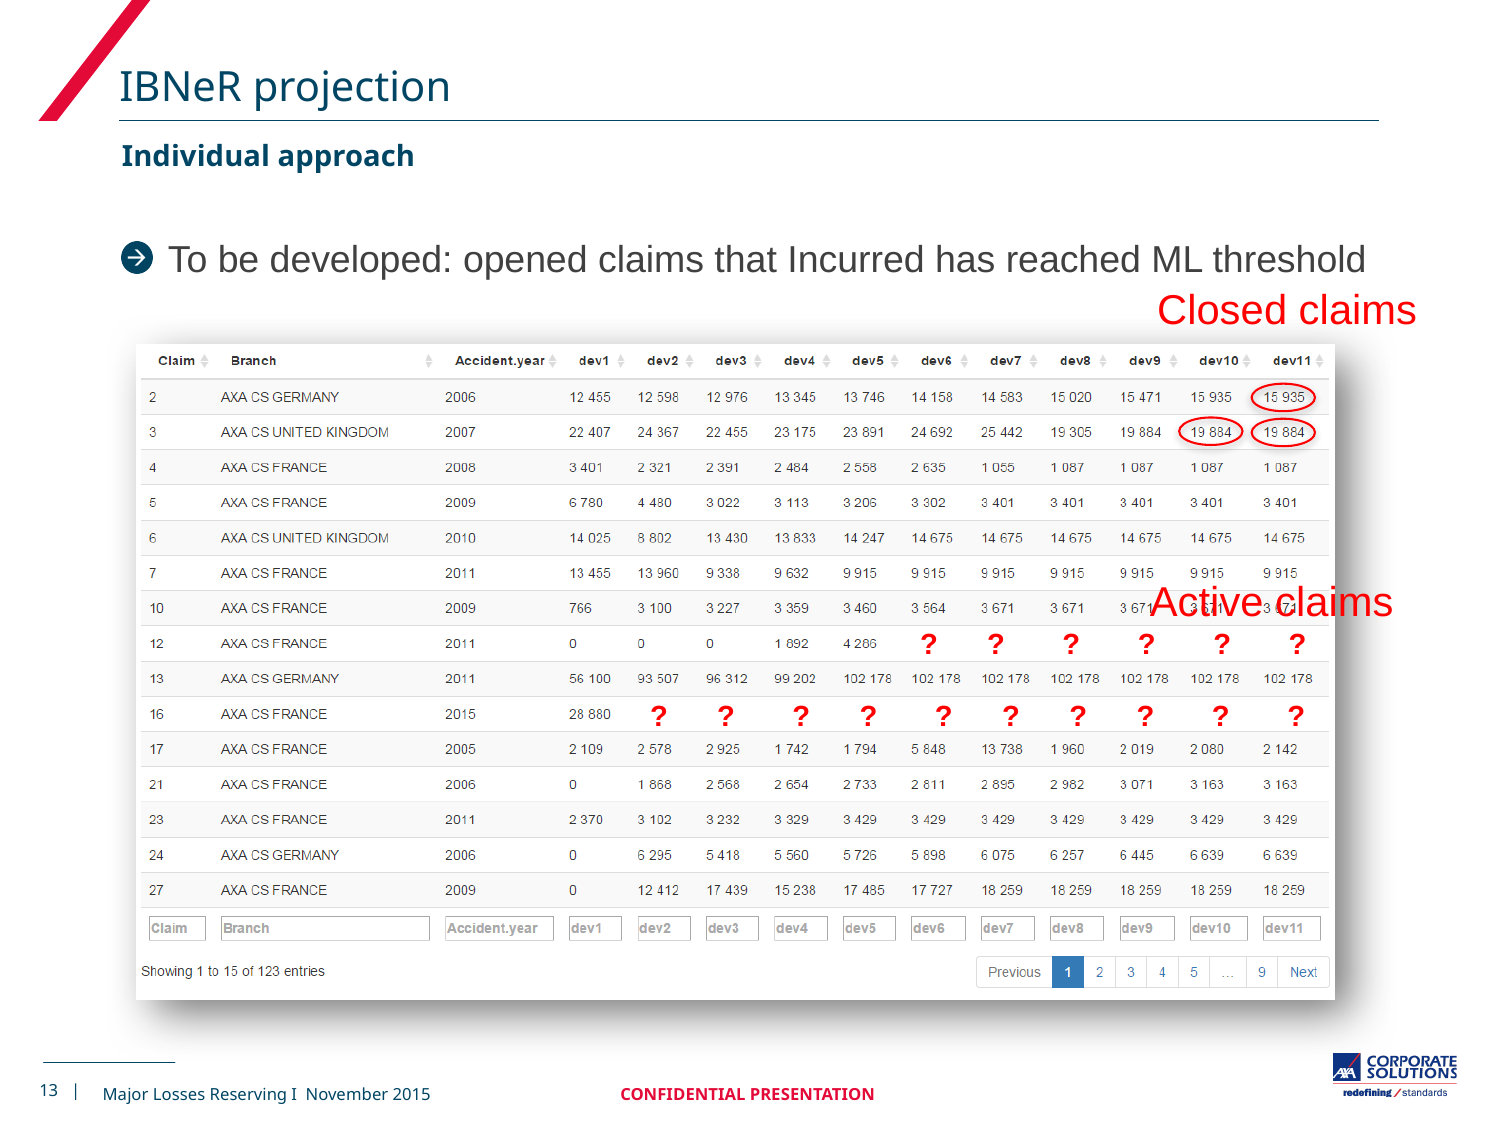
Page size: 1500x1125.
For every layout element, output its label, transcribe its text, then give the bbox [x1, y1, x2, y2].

text_box Active claims [1340, 574, 1445, 625]
list [119, 134, 1378, 198]
list To be developed: opened claims that Incurred has reached ML threshold [121, 234, 1380, 372]
picture [121, 241, 131, 251]
picture [121, 264, 130, 274]
text_box Individual approach [121, 137, 1381, 200]
picture [136, 344, 1336, 1000]
picture [128, 255, 144, 260]
slide_number CONFIDENTIAL PRESENTATION [575, 1067, 925, 1104]
footer Major Losses Reserving I November 2015 [102, 1068, 572, 1104]
text_box Closed claims [1157, 282, 1452, 333]
picture [144, 264, 153, 274]
picture [143, 241, 153, 251]
title IBNeR projection [119, 54, 1380, 110]
picture [1333, 1053, 1457, 1097]
slide_number 13 | [8, 1067, 89, 1103]
